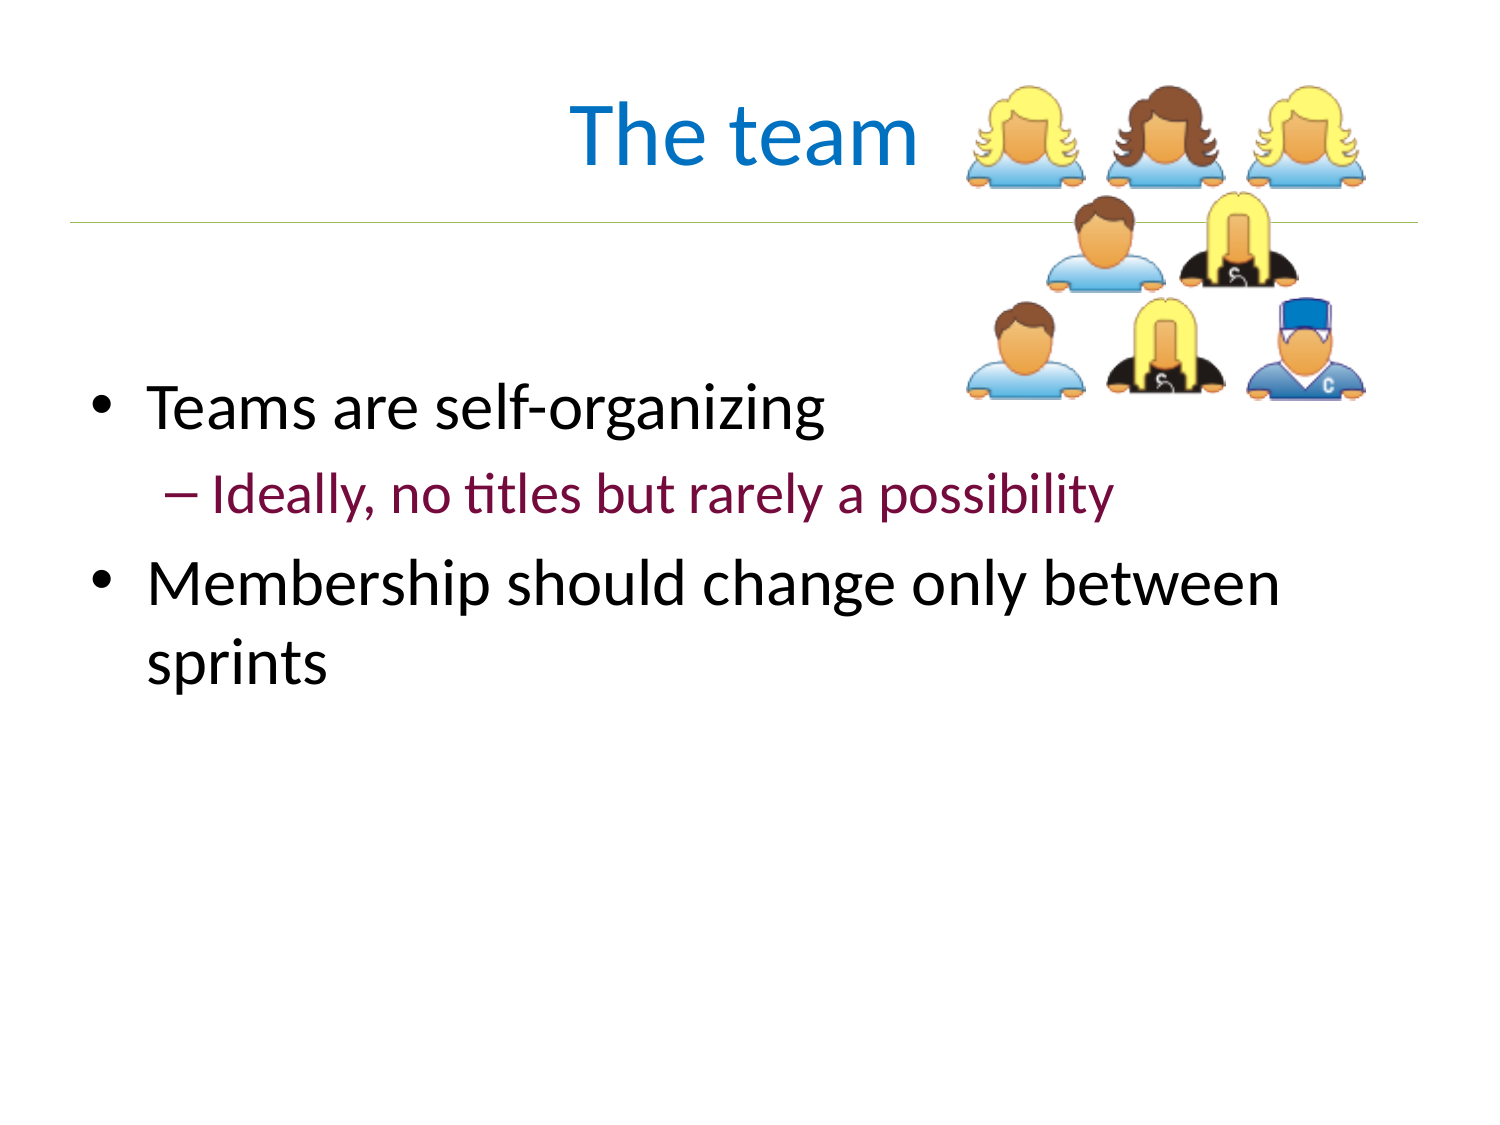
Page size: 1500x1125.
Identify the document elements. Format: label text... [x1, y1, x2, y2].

title The team [70, 35, 1421, 223]
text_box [966, 85, 1367, 402]
list Teams are self-organizing Ideally, no titles but rarely a possibility Membership should change only between sprints [75, 262, 1425, 1005]
